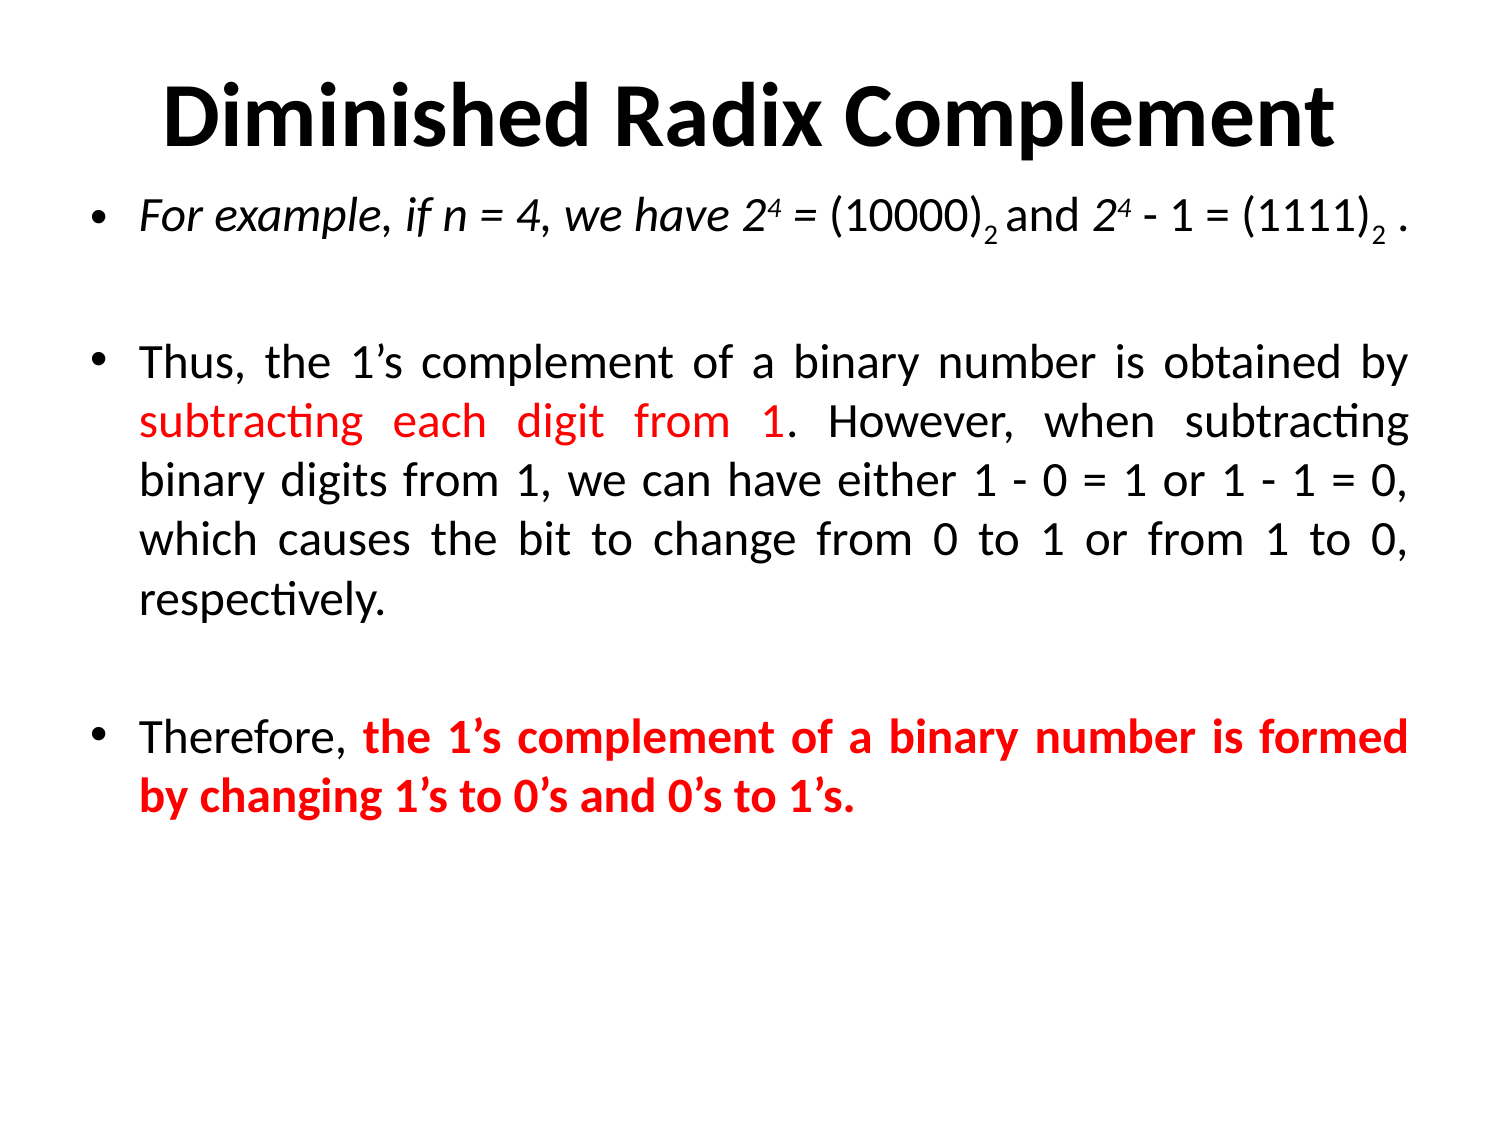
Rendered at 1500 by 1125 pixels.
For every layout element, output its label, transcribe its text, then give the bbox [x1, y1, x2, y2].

list For example, if n = 4, we have 24 = (10000)2 and 24 - 1 = (1111)2 . Thus, the 1’s complement of a binary number is obtained by subtracting each digit from 1. However, when subtracting binary digits from 1, we can have either 1 - 0 = 1 or 1 - 1 = 0, which causes the bit to change from 0 to 1 or from 1 to 0, respectively. Therefore, the 1’s complement of a binary number is formed by changing 1’s to 0’s and 0’s to 1’s. [75, 174, 1425, 863]
title Diminished Radix Complement [75, 45, 1425, 174]
